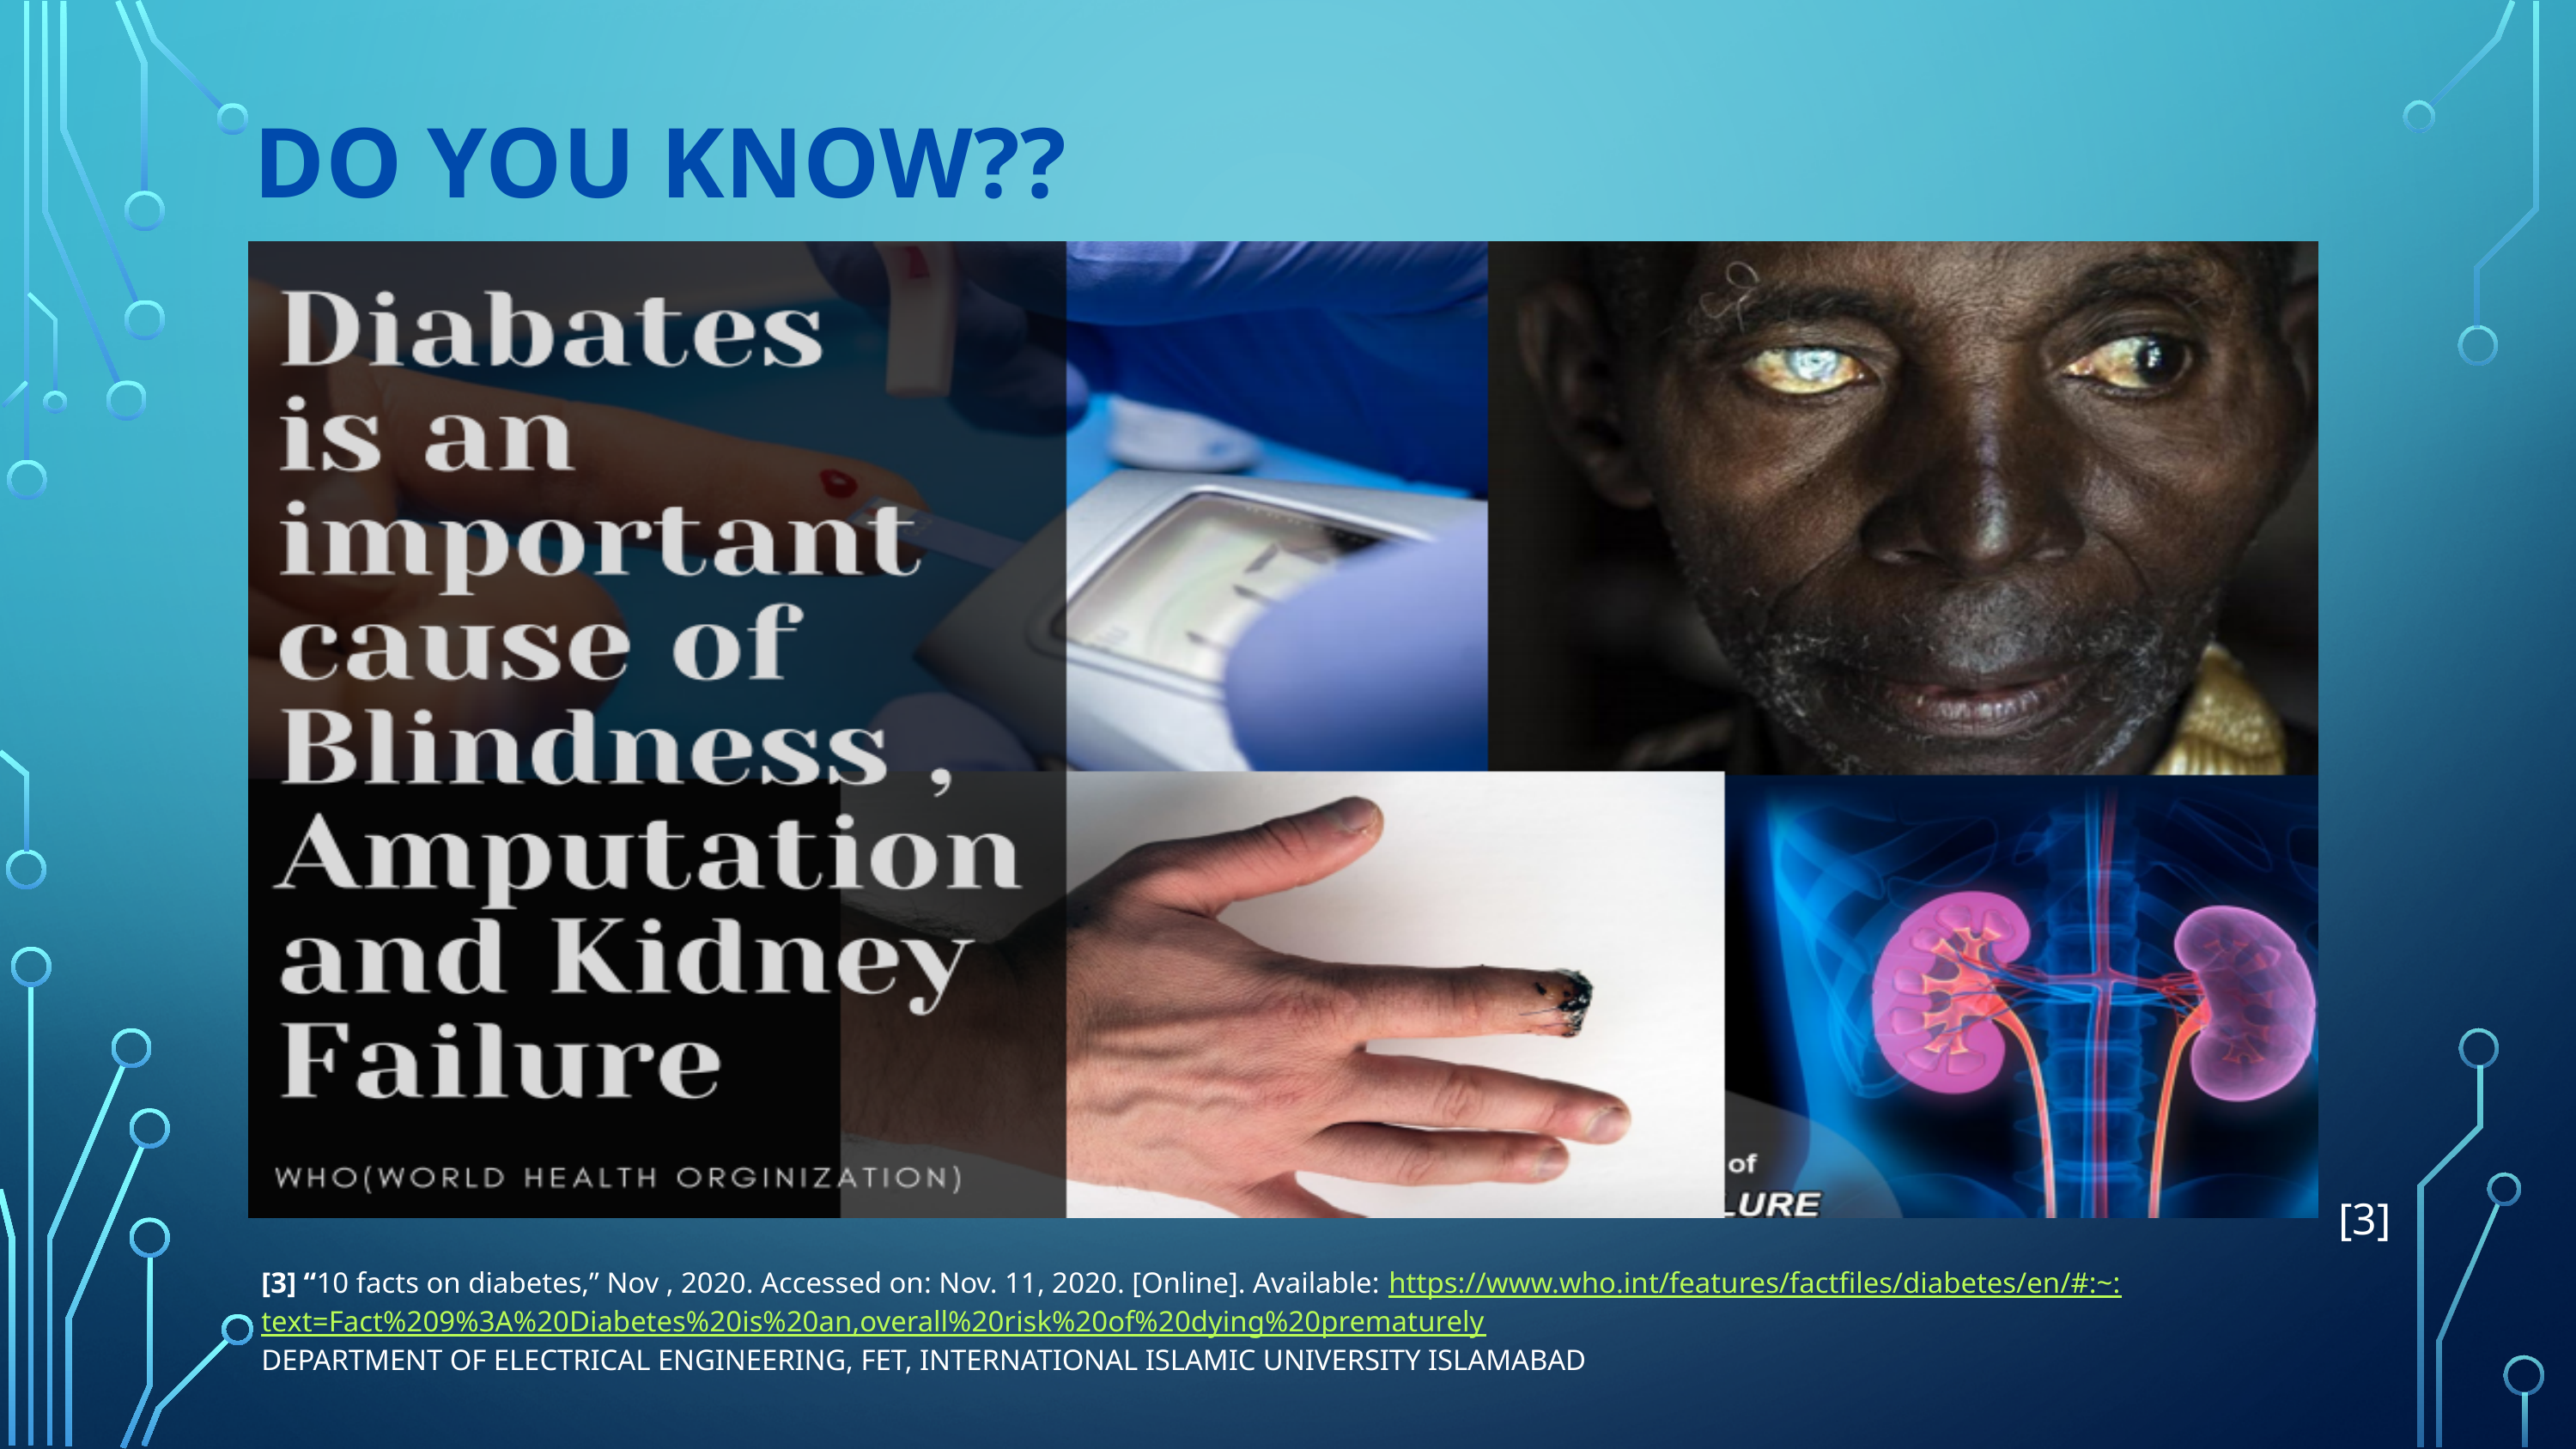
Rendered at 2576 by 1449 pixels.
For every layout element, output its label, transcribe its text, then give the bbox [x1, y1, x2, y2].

text_box [3] [2325, 1185, 2458, 1250]
title Do You Know?? [240, 27, 2318, 306]
picture [248, 240, 2319, 1218]
footer [3] “10 facts on diabetes,” Nov , 2020. Accessed on: Nov. 11, 2020. [Online]. Available: https://www.who.int/features/factfiles/diabetes/en/#:~:text=Fact%209%3A%20Diabetes%20is%20an,overall%20risk%20of%20dying%20prematurely Department of Electrical Engineering, FET, International Islamic University Islamabad [248, 1271, 2512, 1371]
